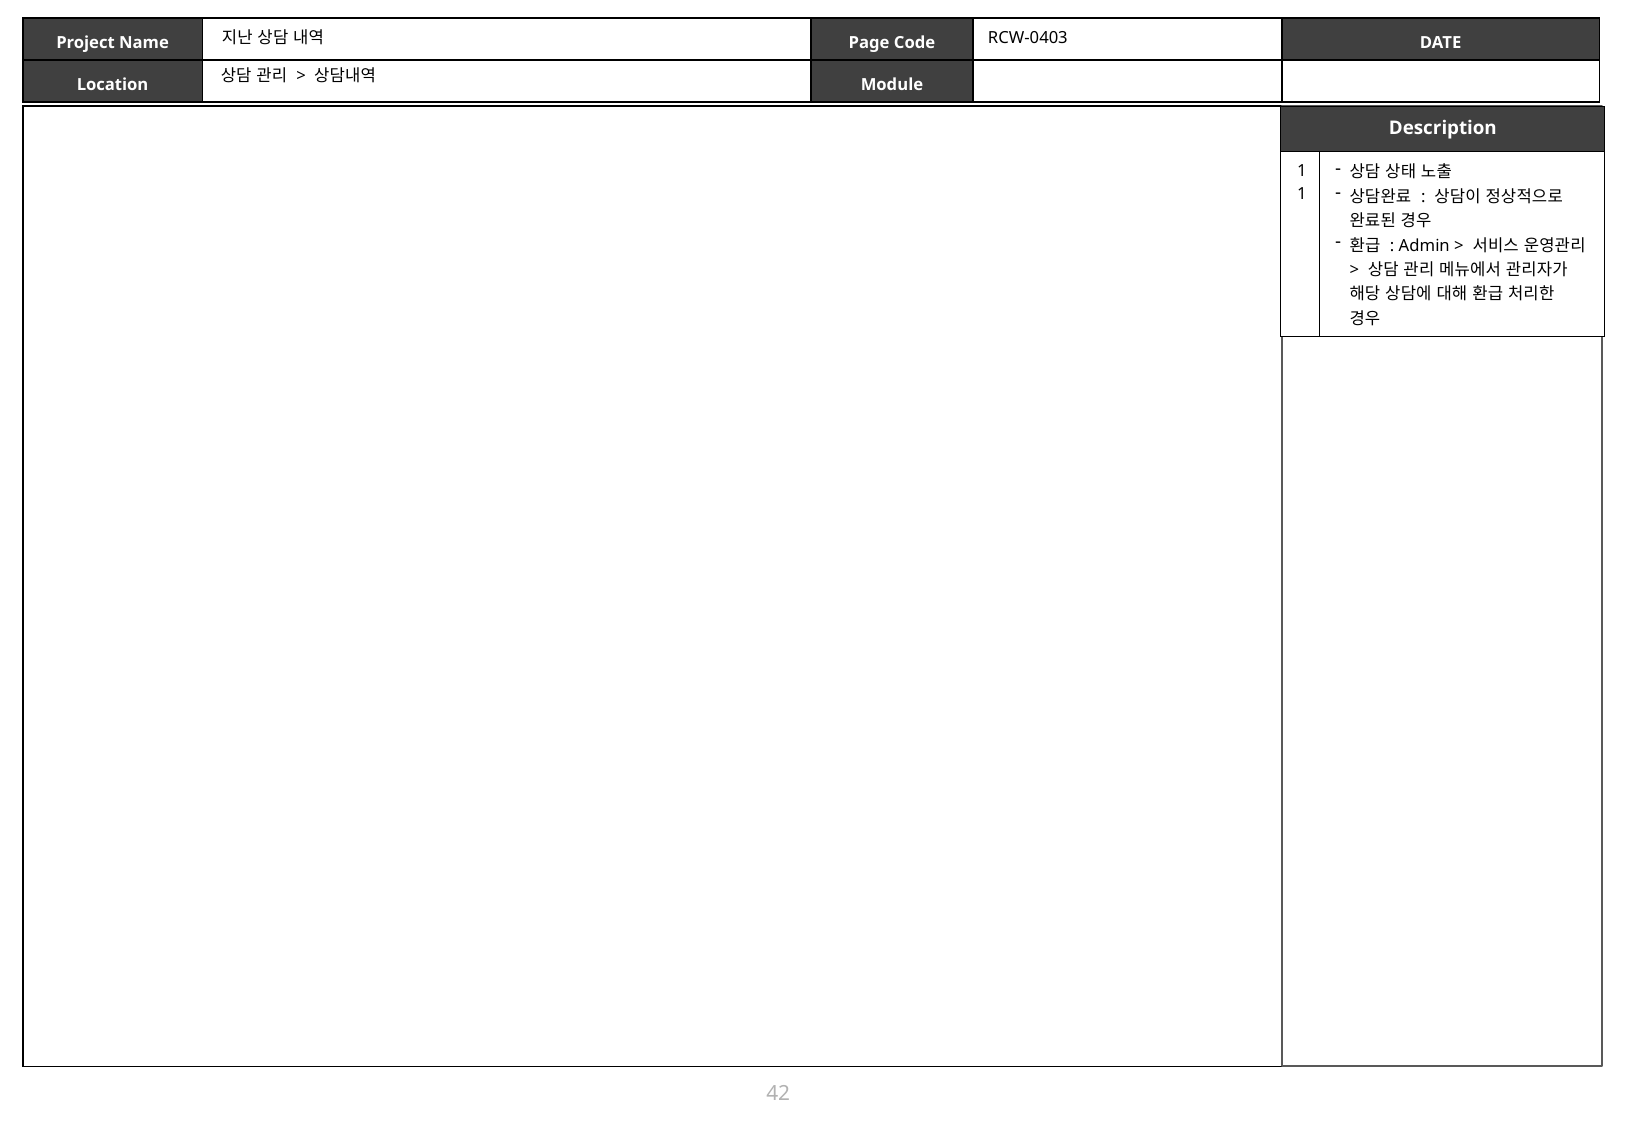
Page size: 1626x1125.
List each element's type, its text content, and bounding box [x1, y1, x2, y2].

table_cell 상담 상태 노출 상담완료 : 상담이 정상적으로 완료된 경우 환급 : Admin > 서비스 운영관리 > 상담 관리 메뉴에서 관리자가 해당 상담에 대해 환급 처리한 경우 [1320, 152, 1604, 336]
text_box 상담 관리 > 상담내역 [206, 57, 392, 93]
table_cell 11 [1281, 152, 1319, 336]
table_header Description [1281, 107, 1604, 151]
slide_number 42 [588, 1063, 968, 1124]
text_box RCW-0403 [973, 19, 1083, 54]
text_box 지난 상담 내역 [207, 19, 340, 54]
